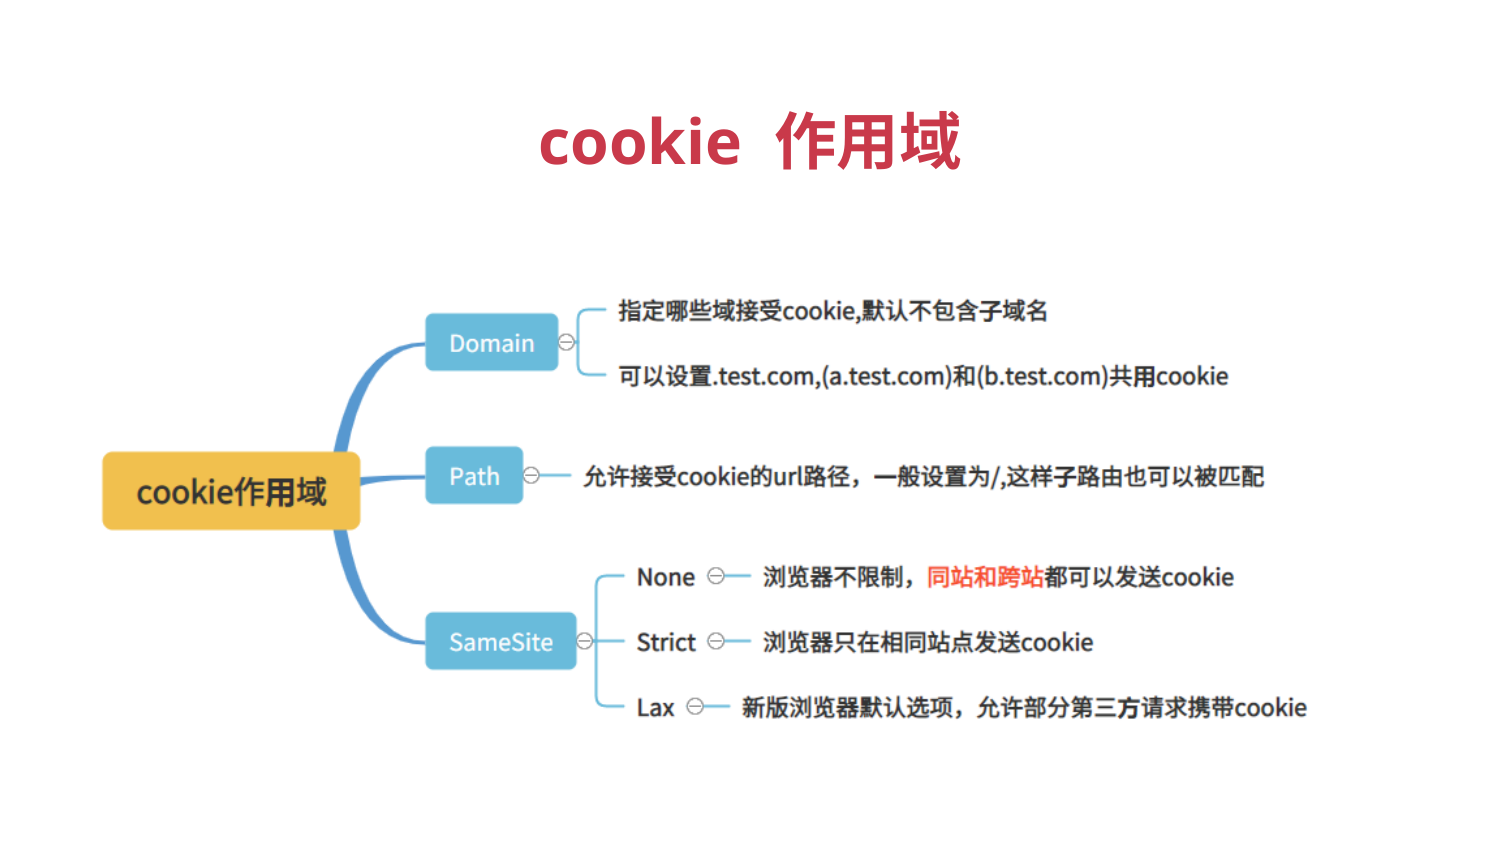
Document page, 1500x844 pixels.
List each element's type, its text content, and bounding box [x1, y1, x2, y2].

text_box cookie 作用域 [523, 94, 977, 185]
picture [29, 185, 1471, 814]
